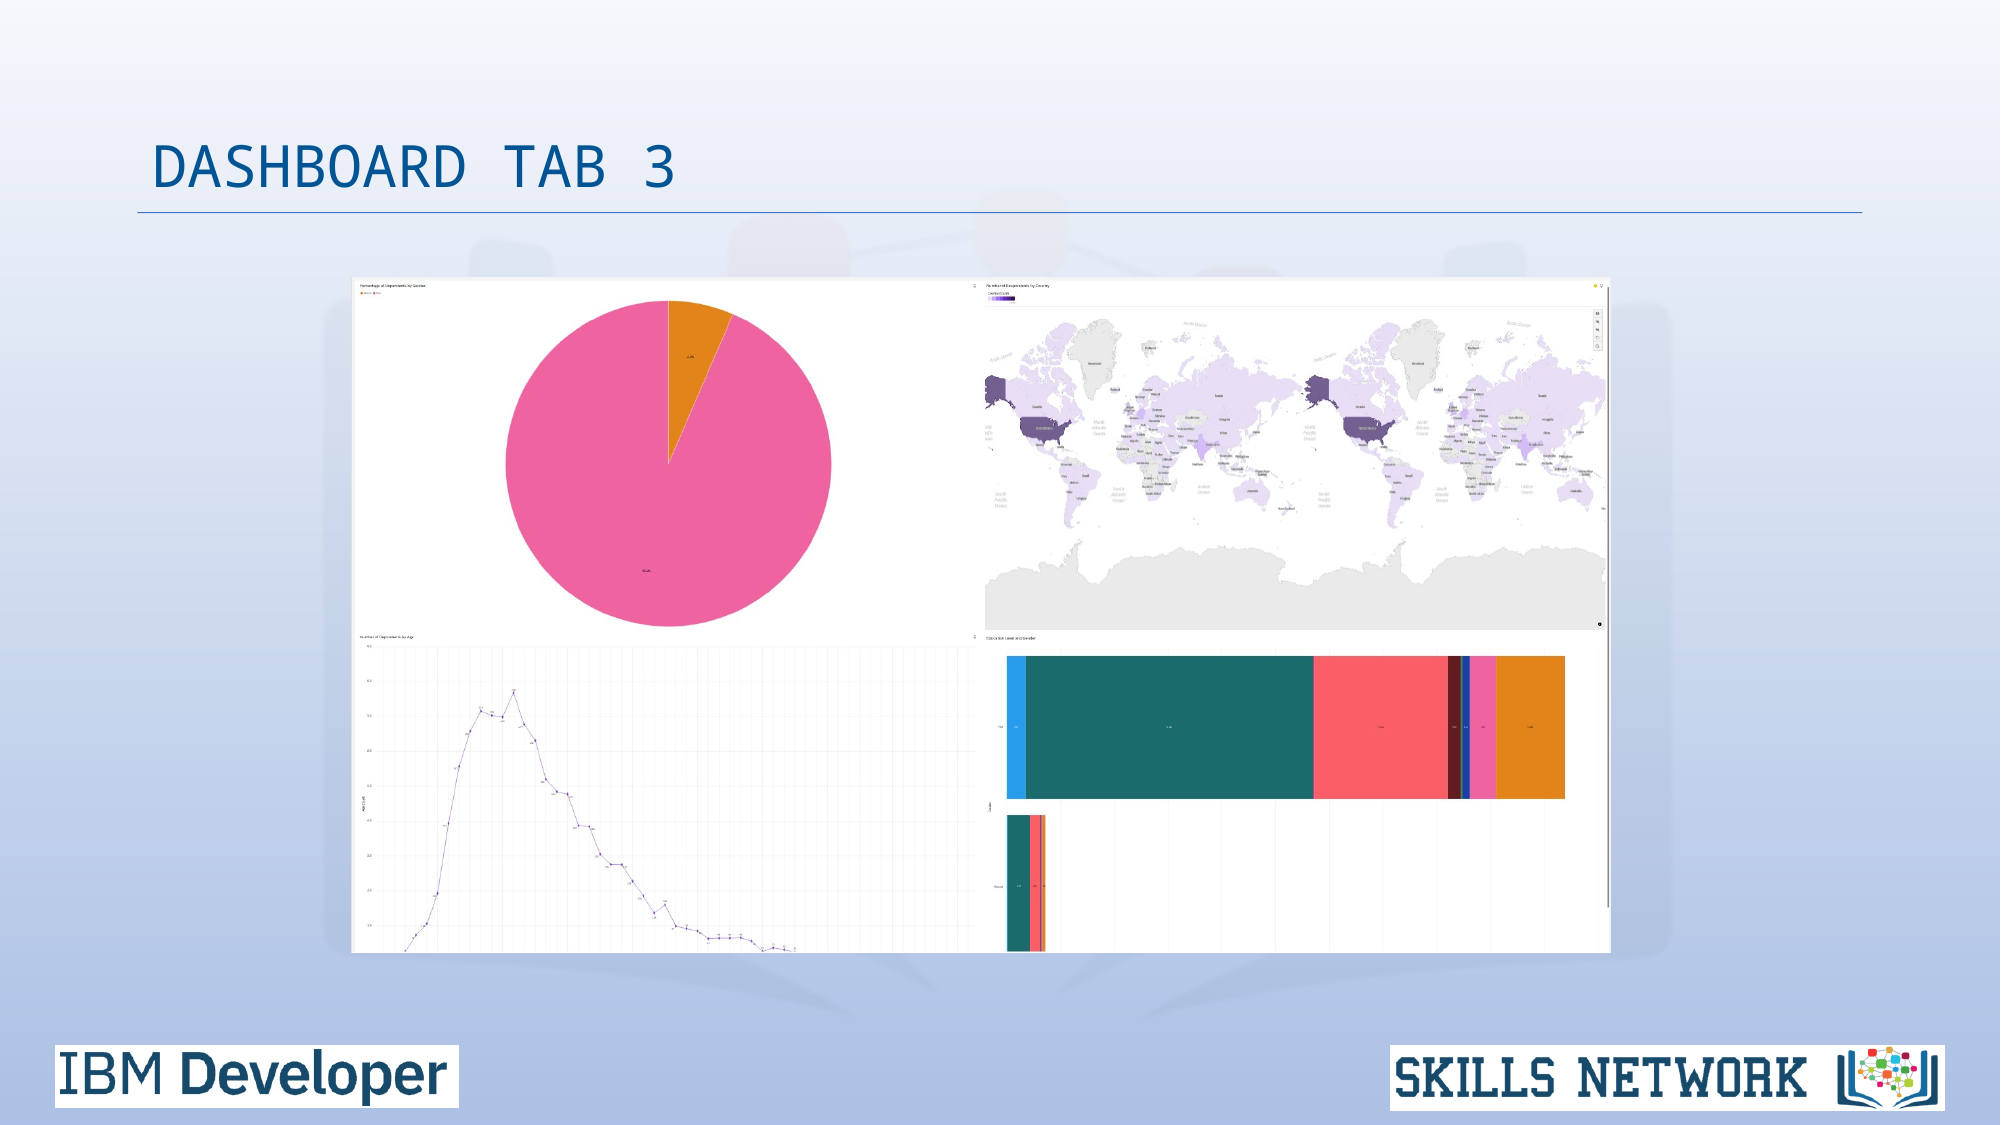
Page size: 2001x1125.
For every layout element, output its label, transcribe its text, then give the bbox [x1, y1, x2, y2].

list [137, 277, 1863, 992]
picture [351, 277, 1611, 953]
picture [1390, 1045, 1945, 1111]
title DASHBOARD TAB 3 [137, 59, 1863, 277]
picture [55, 1045, 459, 1108]
